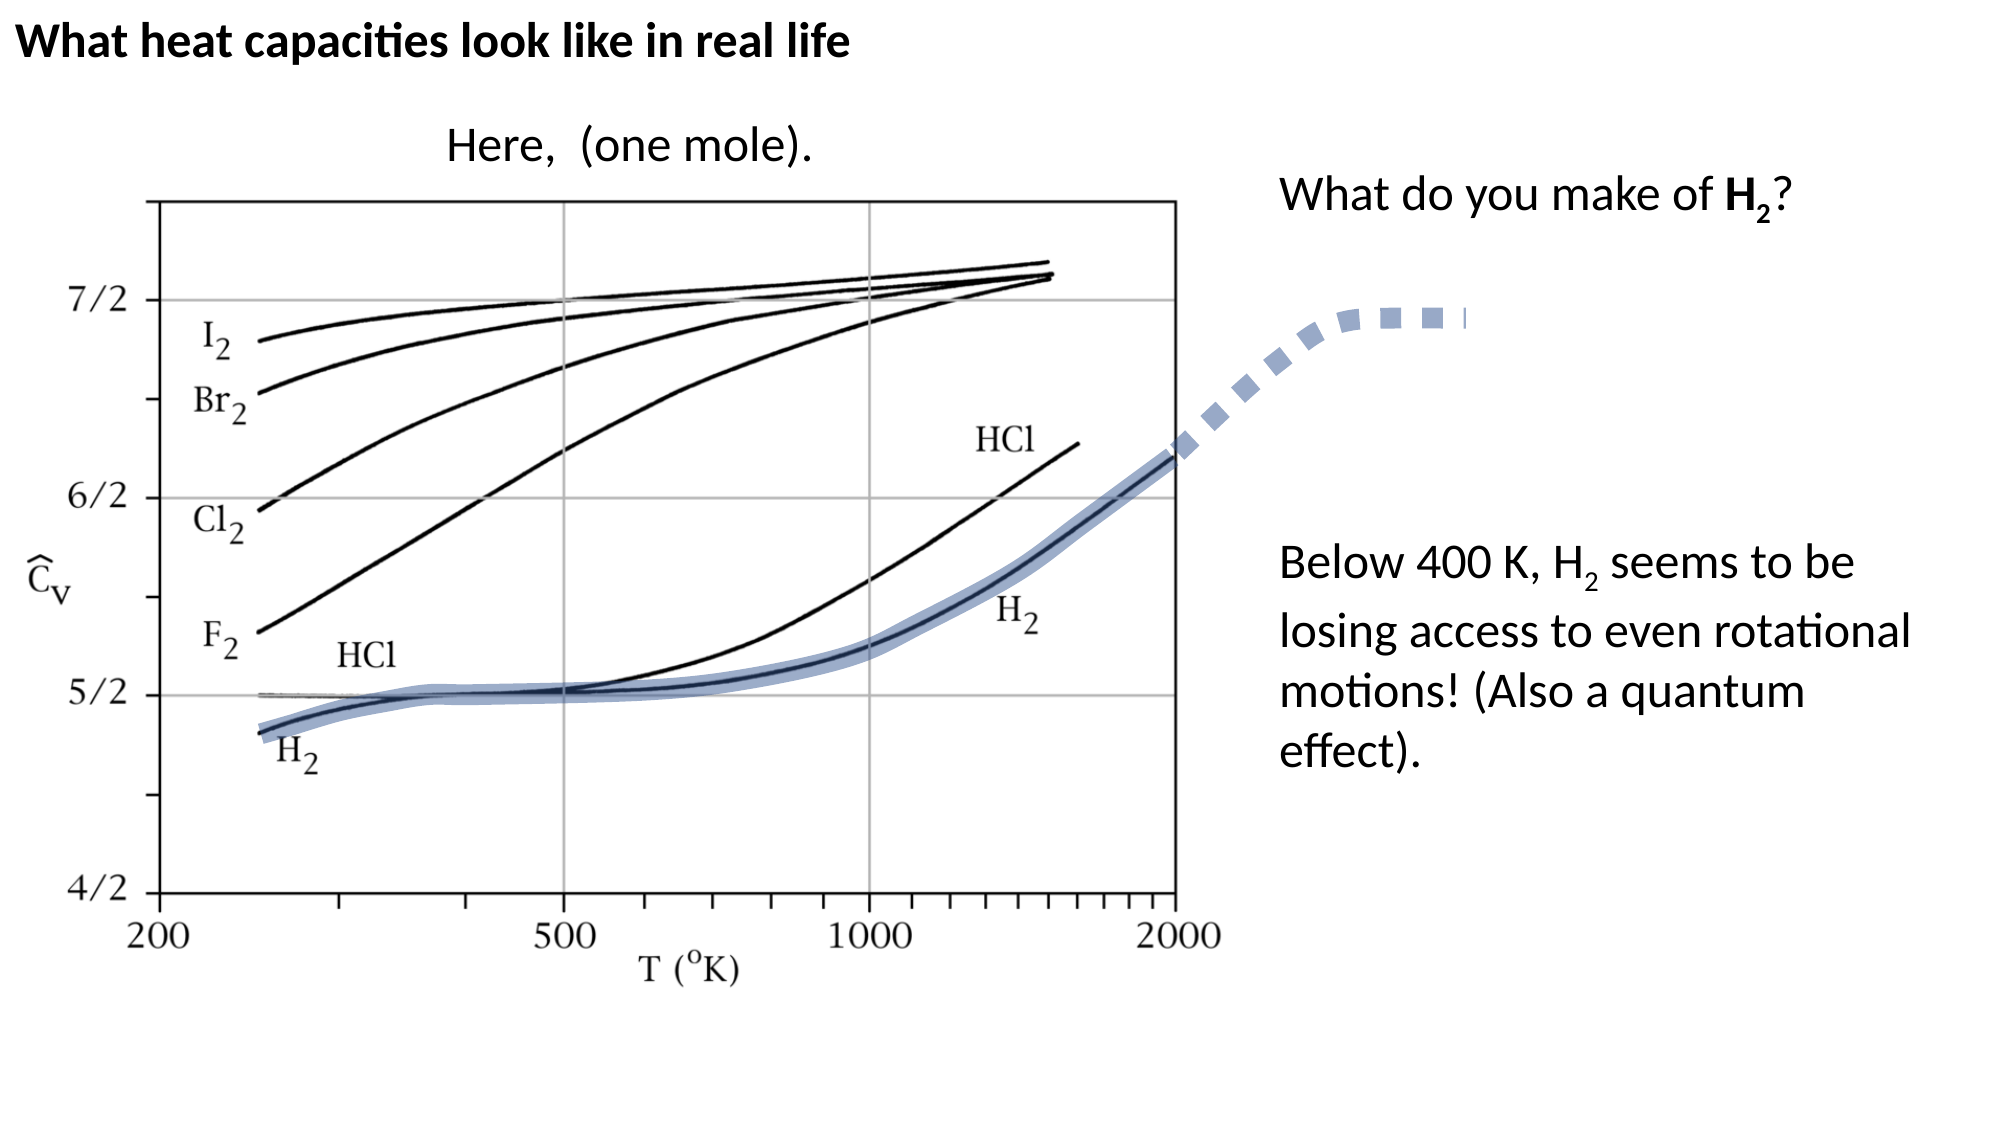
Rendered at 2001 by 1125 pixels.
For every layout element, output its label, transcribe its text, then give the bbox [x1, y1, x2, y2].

text_box What heat capacities look like in real life [0, 0, 1891, 75]
picture [0, 103, 1255, 1045]
text_box [1255, 316, 1466, 417]
